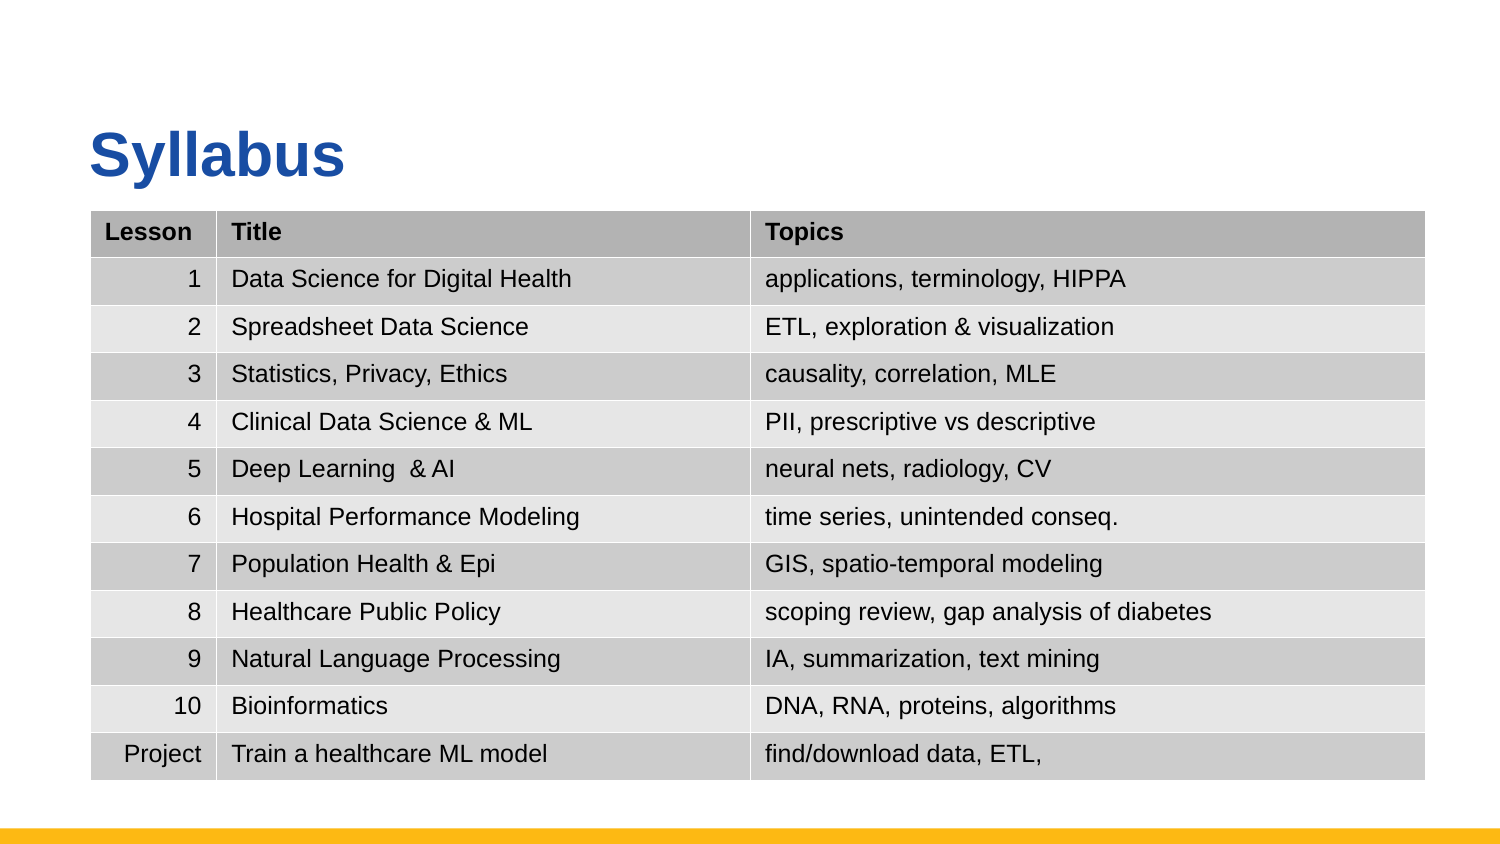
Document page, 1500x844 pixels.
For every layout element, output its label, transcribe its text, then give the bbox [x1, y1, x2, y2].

table_cell 8 [91, 591, 216, 637]
table_cell Hospital Performance Modeling [217, 496, 750, 542]
table_header Topics [751, 211, 1425, 257]
table_cell causality, correlation, MLE [751, 353, 1425, 400]
table_cell Project [91, 733, 216, 780]
text_box Syllabus [74, 0, 1425, 197]
table_cell find/download data, ETL, [751, 733, 1425, 780]
table_header Lesson [91, 211, 216, 257]
table_header Title [217, 211, 750, 257]
table_cell 2 [91, 306, 216, 352]
table_cell scoping review, gap analysis of diabetes [751, 591, 1425, 637]
table_cell 10 [91, 686, 216, 732]
table_cell 3 [91, 353, 216, 400]
table_cell Statistics, Privacy, Ethics [217, 353, 750, 400]
table_cell Clinical Data Science & ML [217, 401, 750, 447]
table_cell Healthcare Public Policy [217, 591, 750, 637]
table_cell Bioinformatics [217, 686, 750, 732]
table_cell GIS, spatio-temporal modeling [751, 543, 1425, 590]
table_cell IA, summarization, text mining [751, 638, 1425, 685]
table_cell time series, unintended conseq. [751, 496, 1425, 542]
table_cell 6 [91, 496, 216, 542]
table_cell neural nets, radiology, CV [751, 448, 1425, 495]
table_cell Train a healthcare ML model [217, 733, 750, 780]
table_cell 7 [91, 543, 216, 590]
table_cell Spreadsheet Data Science [217, 306, 750, 352]
table_cell 4 [91, 401, 216, 447]
table_cell Natural Language Processing [217, 638, 750, 685]
table_cell applications, terminology, HIPPA [751, 258, 1425, 305]
table_cell DNA, RNA, proteins, algorithms [751, 686, 1425, 732]
table_cell PII, prescriptive vs descriptive [751, 401, 1425, 447]
table_cell Deep Learning & AI [217, 448, 750, 495]
table_cell 5 [91, 448, 216, 495]
table_cell 1 [91, 258, 216, 305]
table_cell Data Science for Digital Health [217, 258, 750, 305]
table_cell 9 [91, 638, 216, 685]
table_cell Population Health & Epi [217, 543, 750, 590]
table_cell ETL, exploration & visualization [751, 306, 1425, 352]
